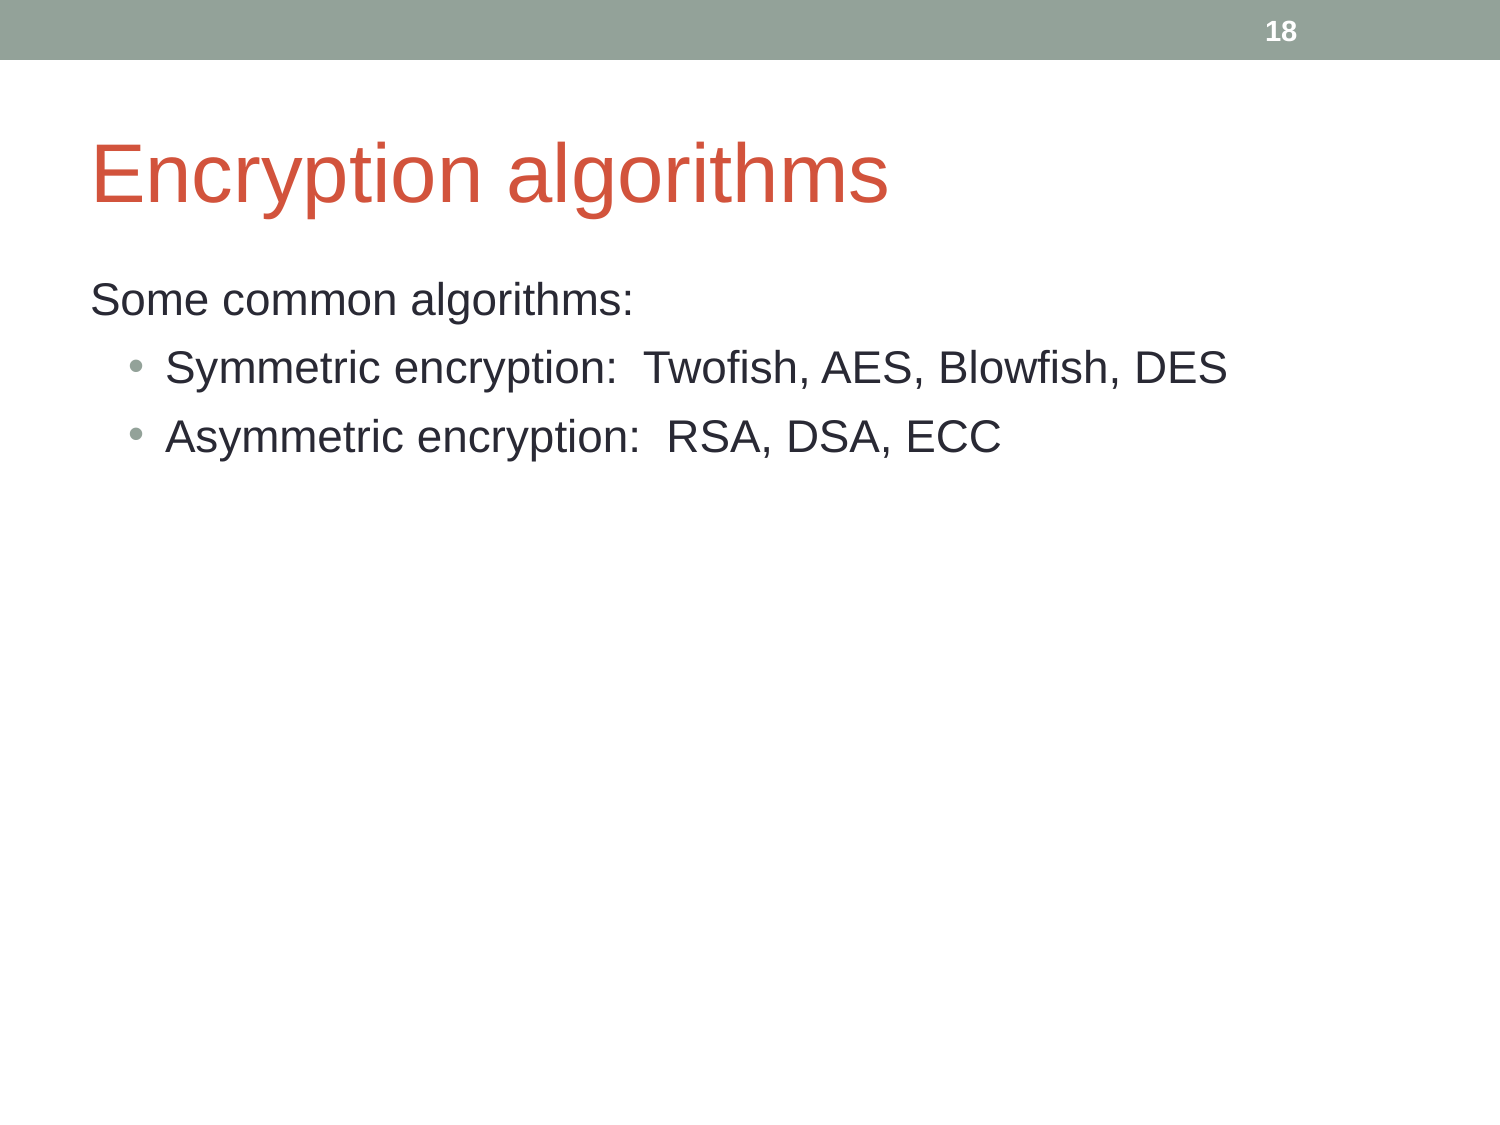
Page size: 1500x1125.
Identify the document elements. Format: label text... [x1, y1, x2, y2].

slide_number 18 [1250, 3, 1425, 57]
title Encryption algorithms [75, 87, 1425, 250]
list Some common algorithms: Symmetric encryption: Twofish, AES, Blowfish, DES Asymmetric encryption: RSA, DSA, ECC [75, 262, 1425, 1063]
